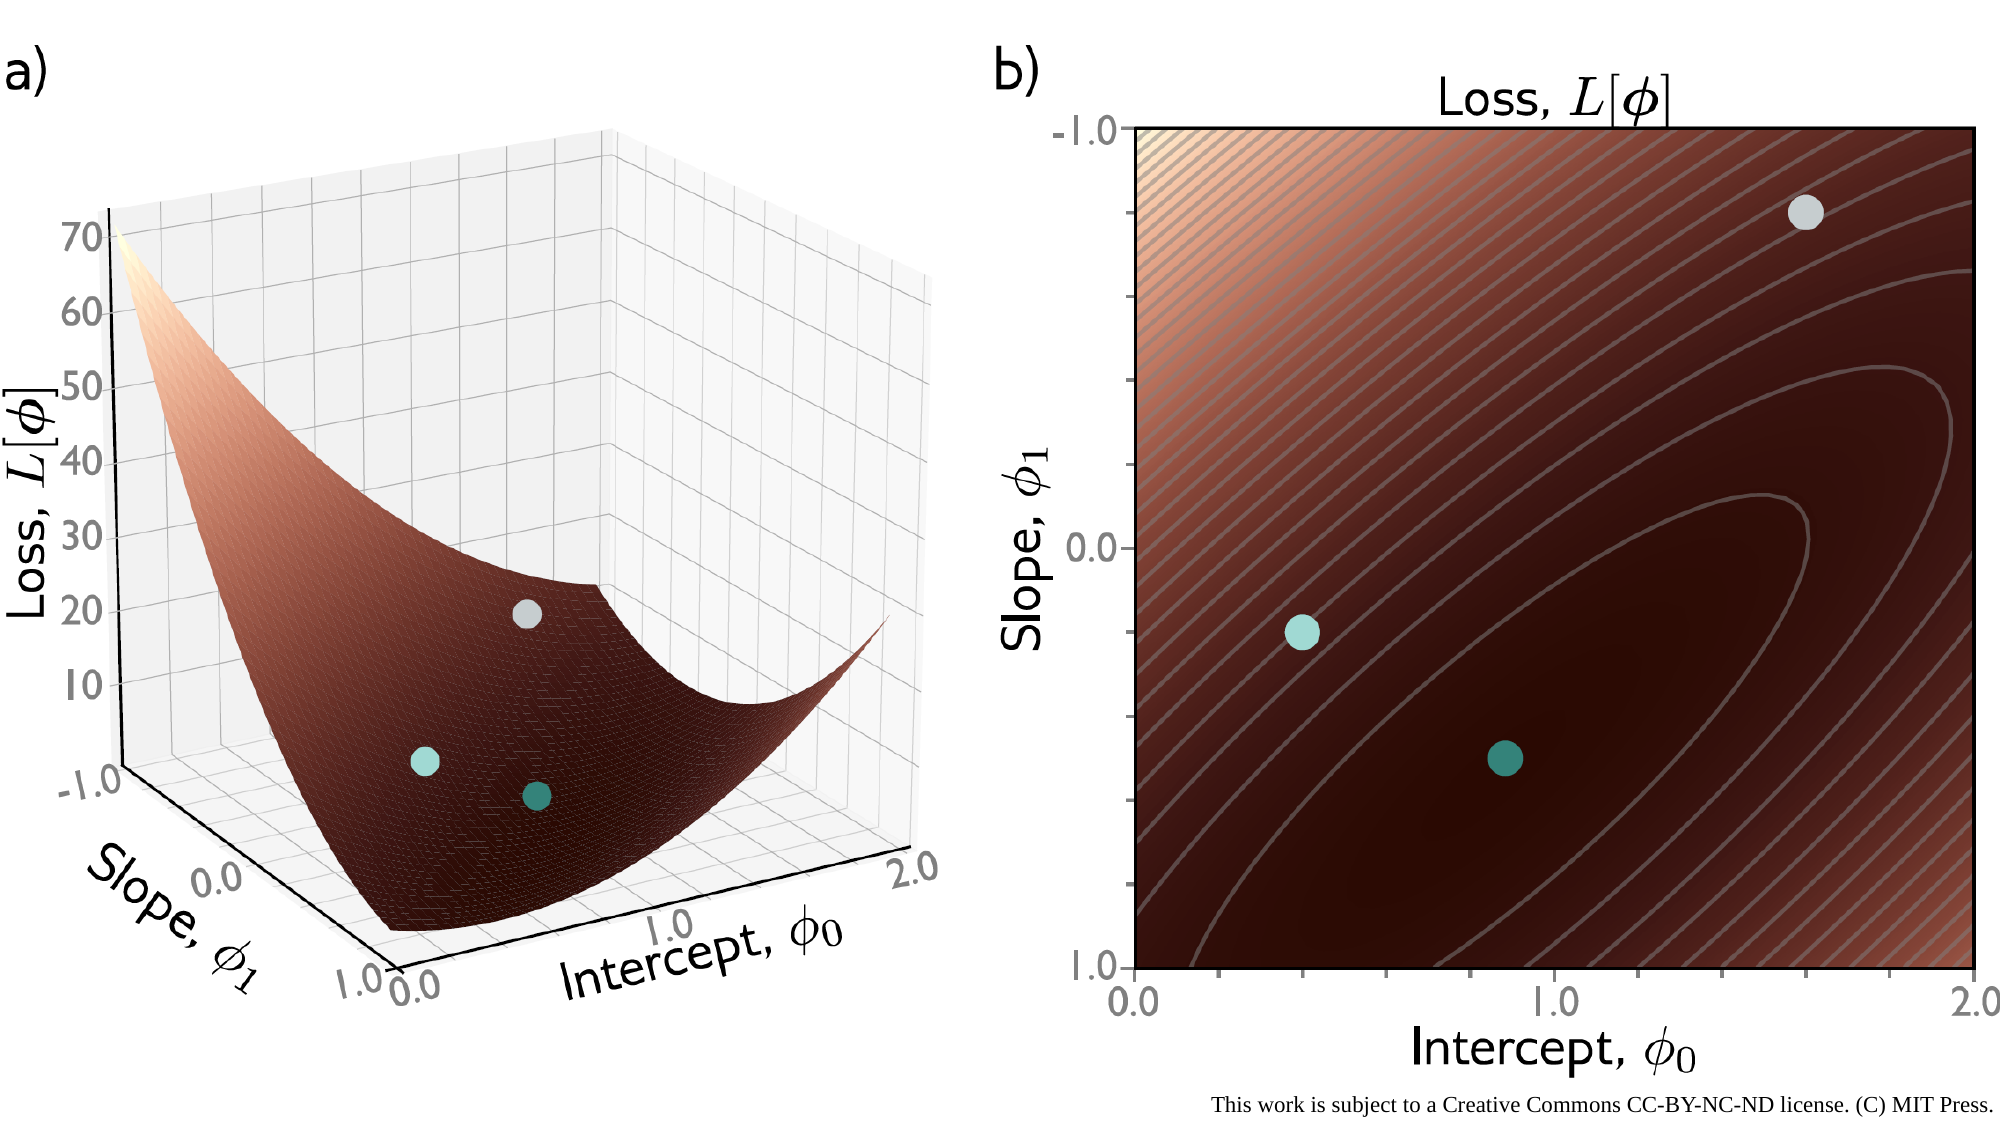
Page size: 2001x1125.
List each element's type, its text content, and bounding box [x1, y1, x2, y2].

picture [0, 45, 2000, 1079]
text_box This work is subject to a Creative Commons CC-BY-NC-ND license. (C) MIT Press. [1196, 1082, 2000, 1125]
